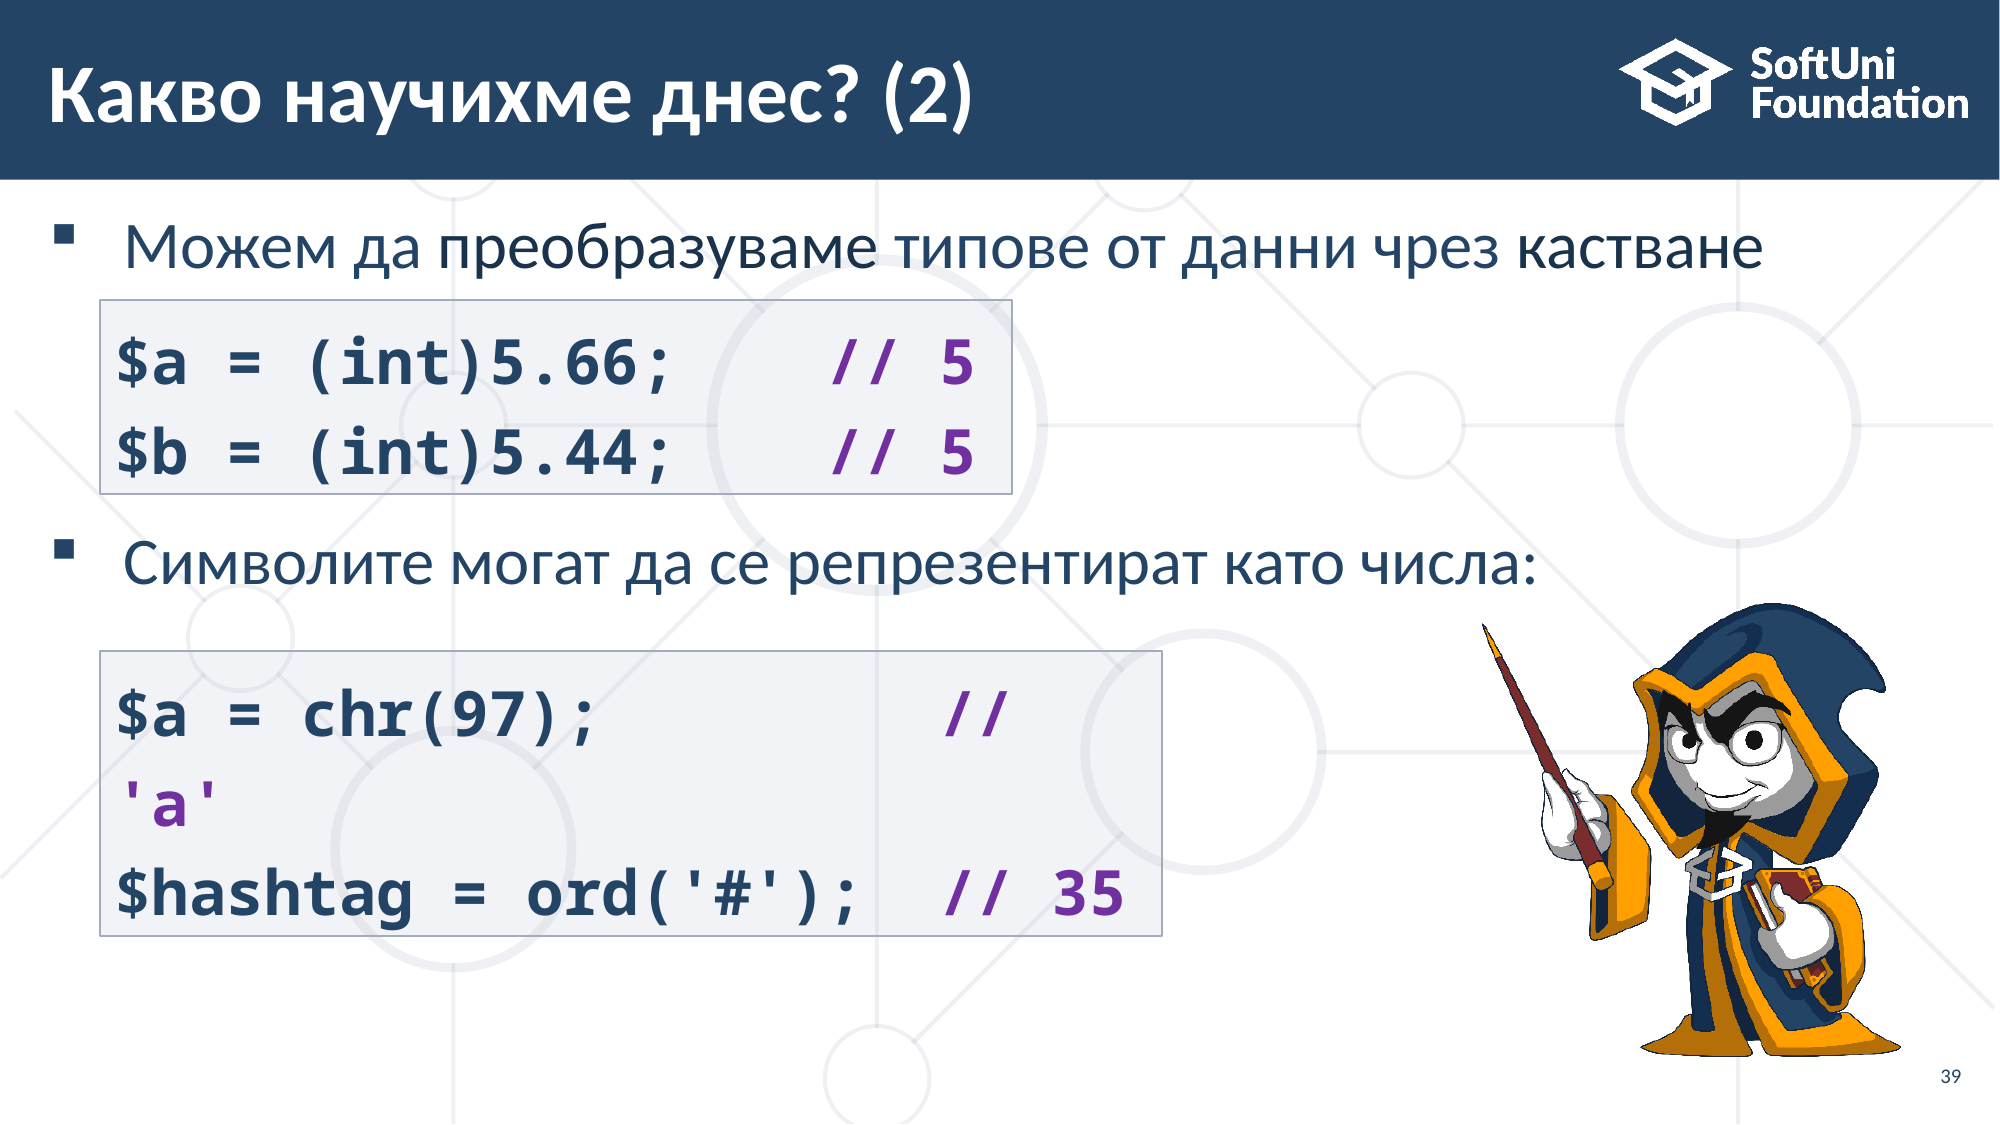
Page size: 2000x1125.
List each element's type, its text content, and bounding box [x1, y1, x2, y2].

picture [1466, 562, 1942, 1077]
picture [1618, 38, 1968, 126]
slide_number 39 [1896, 1049, 1968, 1101]
title Какво научихме днес? (2) [31, 16, 1591, 162]
text_box $a = (int)5.66; // 5 $b = (int)5.44; // 5 [99, 299, 1013, 495]
text_box $a = chr(97); // 'a' $hashtag = ord('#'); // 35 [99, 651, 1163, 936]
list Можем да преобразуваме типове от данни чрез кастване Символите могат да се репрезентират като числа: [31, 196, 1970, 1050]
